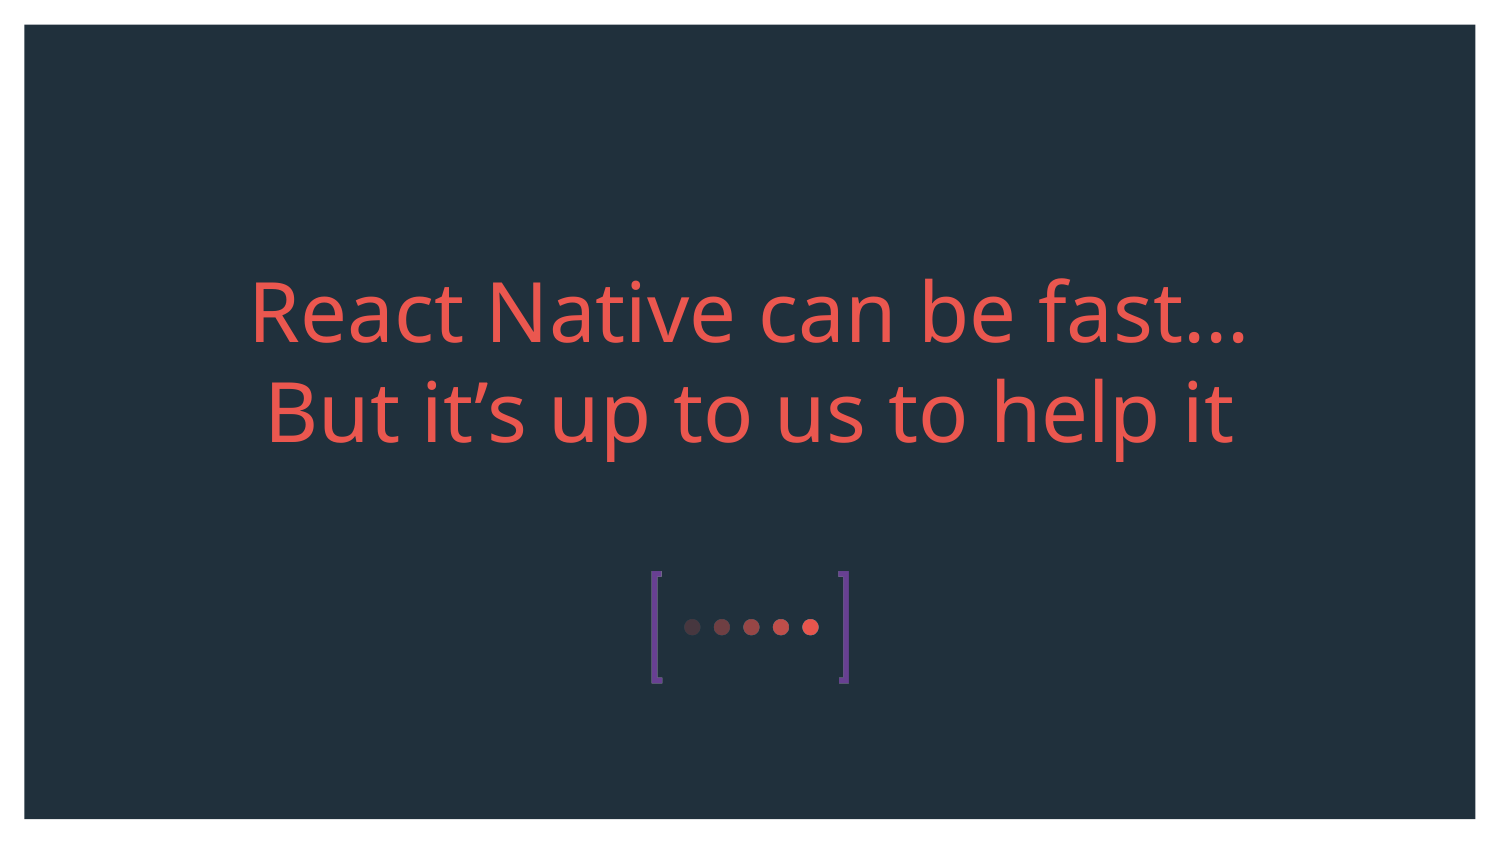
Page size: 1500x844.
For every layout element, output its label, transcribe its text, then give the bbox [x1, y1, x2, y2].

picture [643, 563, 857, 689]
text_box React Native can be fast... But it’s up to us to help it [46, 244, 1454, 493]
